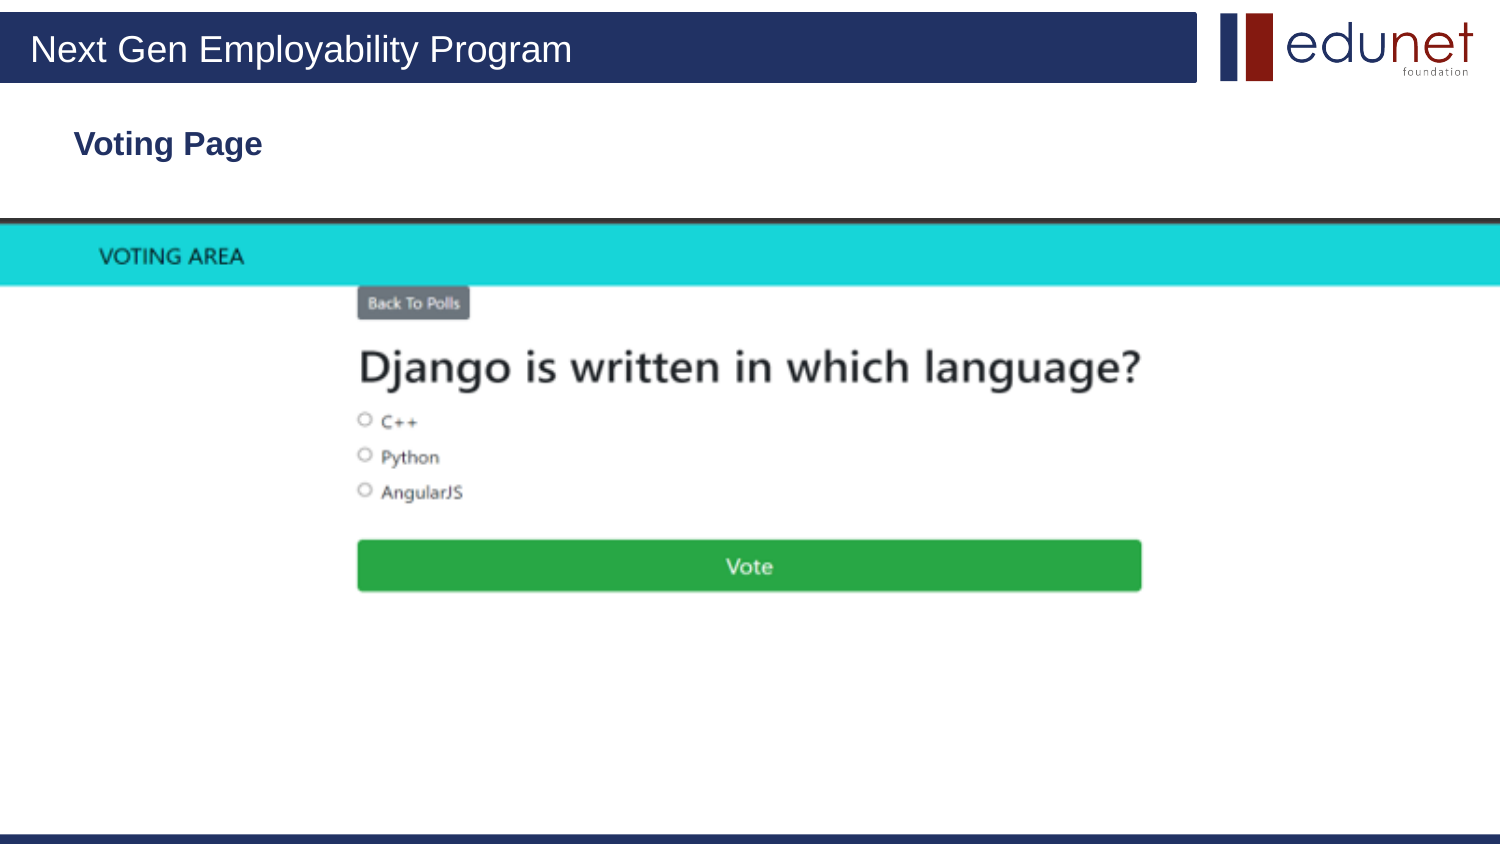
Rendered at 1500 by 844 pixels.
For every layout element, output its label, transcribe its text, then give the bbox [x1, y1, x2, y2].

picture [1279, 14, 1482, 83]
text_box Voting Page [47, 114, 614, 171]
picture [0, 218, 1500, 824]
